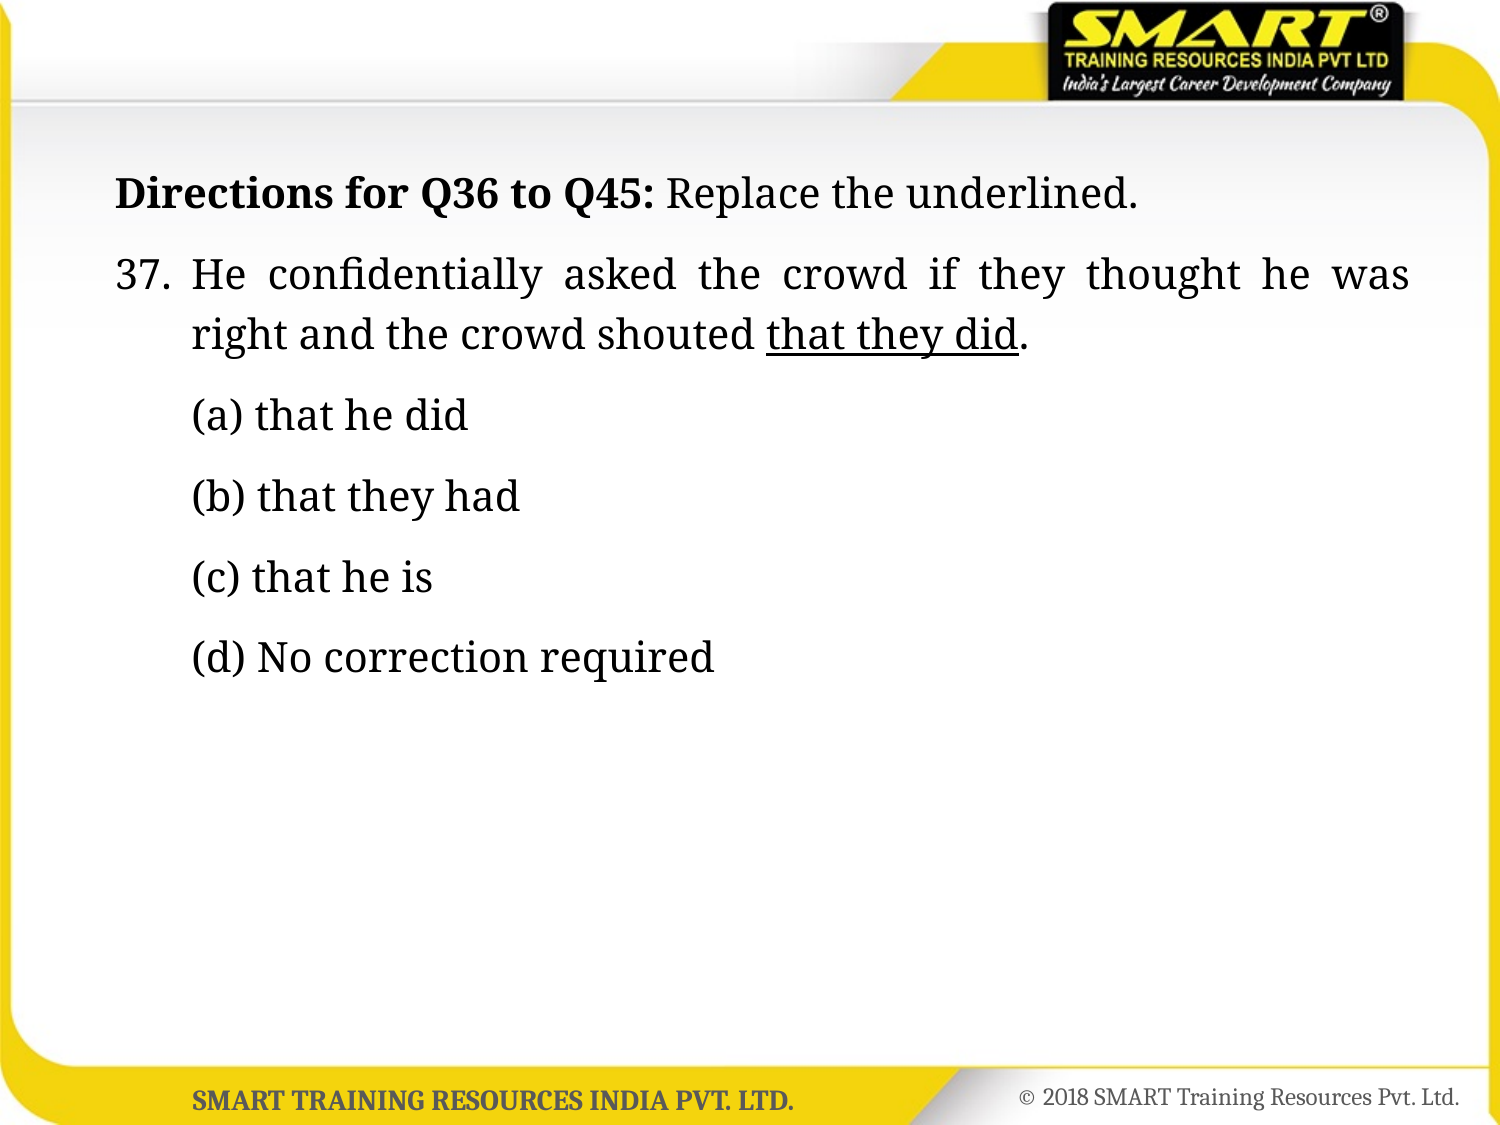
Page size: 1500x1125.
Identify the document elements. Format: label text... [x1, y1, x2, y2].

picture [0, 0, 1500, 1125]
text_box Directions for Q36 to Q45: Replace the underlined. 37. He confidentially asked the crowd if they thought he was right and the crowd shouted that they did. (a) that he did (b) that they had (c) that he is (d) No correction required [99, 149, 1425, 689]
